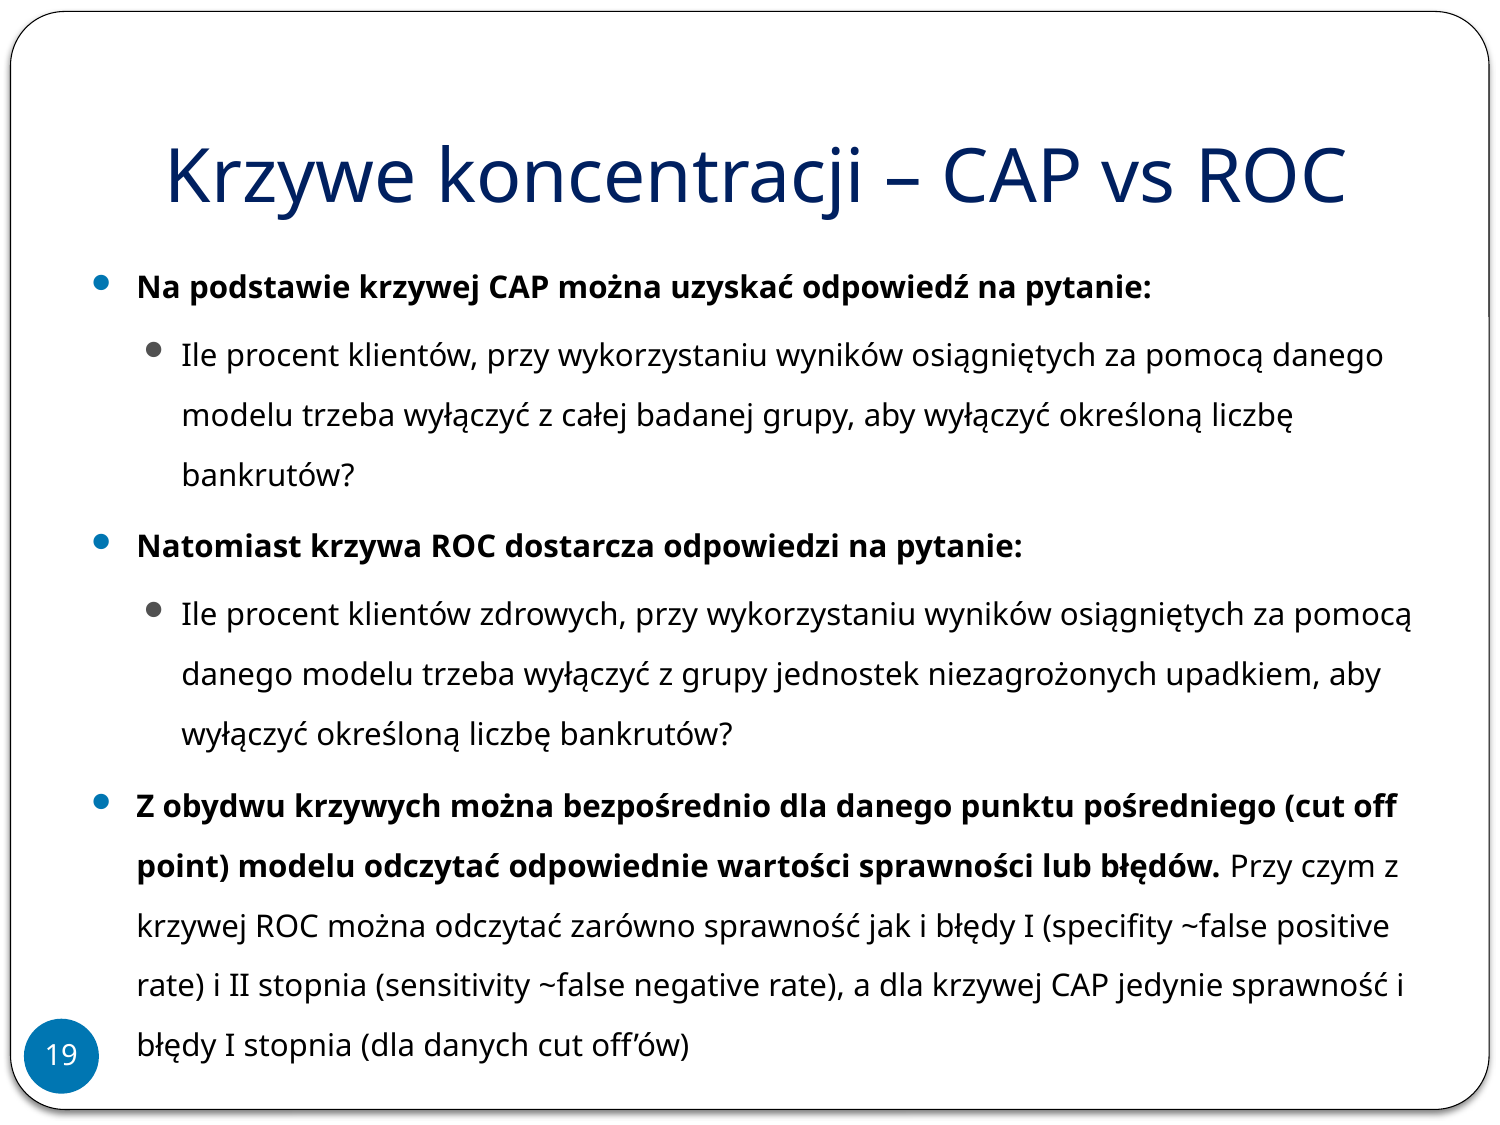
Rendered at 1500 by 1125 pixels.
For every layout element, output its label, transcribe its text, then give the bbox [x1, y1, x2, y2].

slide_number 19 [23, 1018, 96, 1094]
list Na podstawie krzywej CAP można uzyskać odpowiedź na pytanie: Ile procent klientów, przy wykorzystaniu wyników osiągniętych za pomocą danego modelu trzeba wyłączyć z całej badanej grupy, aby wyłączyć określoną liczbę bankrutów? Natomiast krzywa ROC dostarcza odpowiedzi na pytanie: Ile procent klientów zdrowych, przy wykorzystaniu wyników osiągniętych za pomocą danego modelu trzeba wyłączyć z grupy jednostek niezagrożonych upadkiem, aby wyłączyć określoną liczbę bankrutów? Z obydwu krzywych można bezpośrednio dla danego punktu pośredniego (cut off point) modelu odczytać odpowiednie wartości sprawności lub błędów. Przy czym z krzywej ROC można odczytać zarówno sprawność jak i błędy I (specifity ~false positive rate) i II stopnia (sensitivity ~false negative rate), a dla krzywej CAP jedynie sprawność i błędy I stopnia (dla danych cut off’ów) [76, 237, 1471, 1071]
title Krzywe koncentracji – CAP vs ROC [150, 45, 1425, 233]
